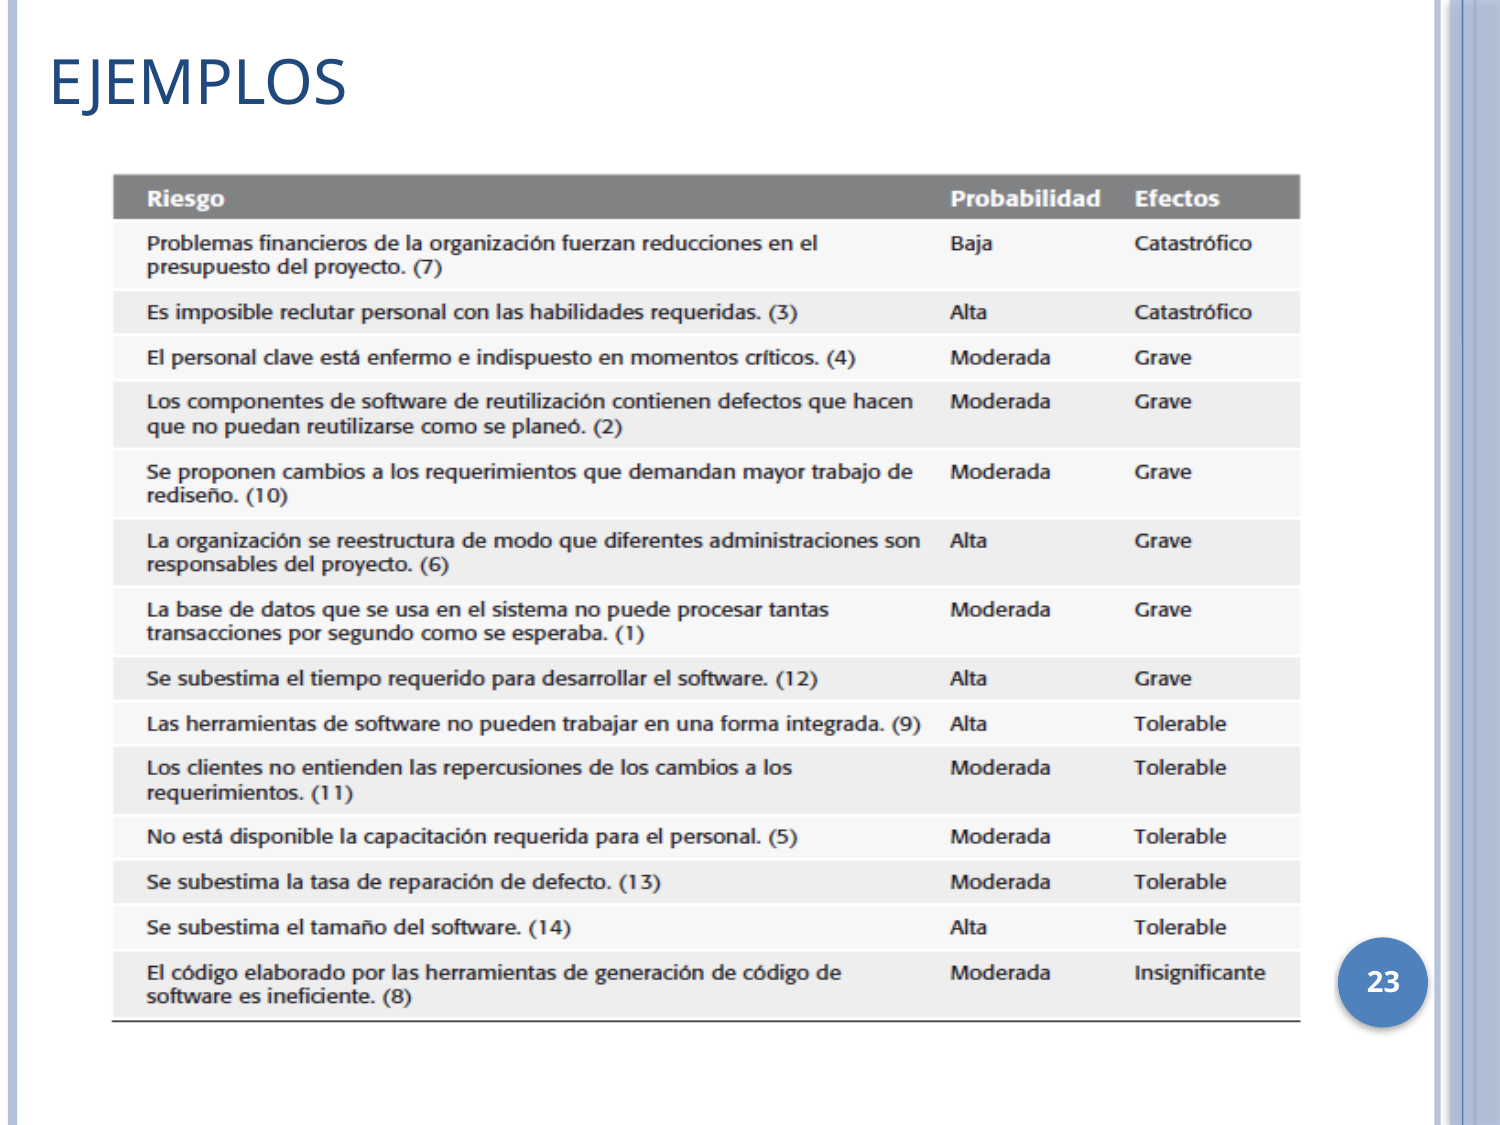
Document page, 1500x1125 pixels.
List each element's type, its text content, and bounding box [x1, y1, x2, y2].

picture [71, 152, 1334, 1027]
slide_number 23 [1339, 940, 1434, 1027]
title Ejemplos [33, 26, 1178, 125]
